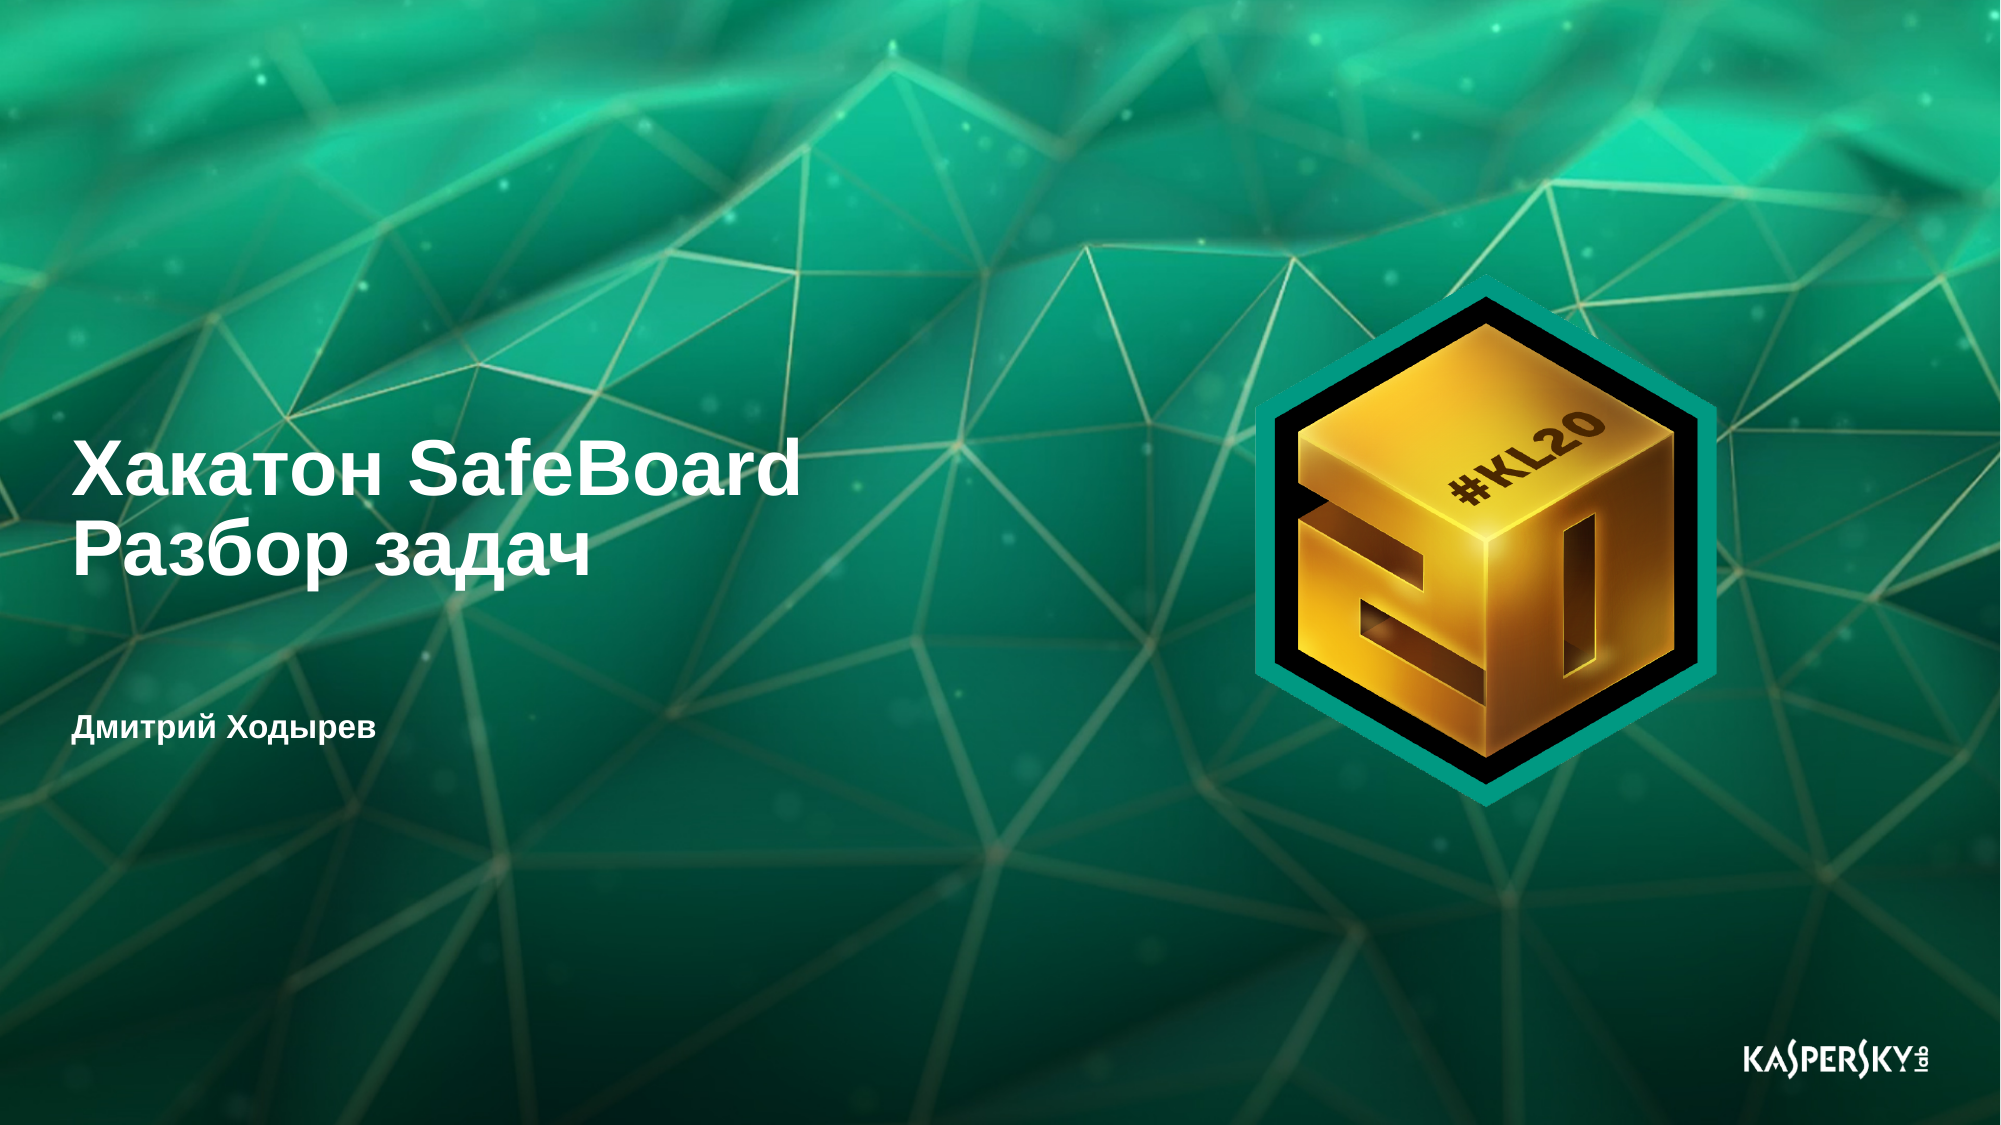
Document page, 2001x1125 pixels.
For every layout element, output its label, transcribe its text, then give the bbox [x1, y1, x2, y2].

picture [0, 0, 2001, 1125]
title Хакатон SafeBoard Разбор задач [71, 430, 1266, 594]
list Дмитрий Ходырев [71, 710, 914, 747]
